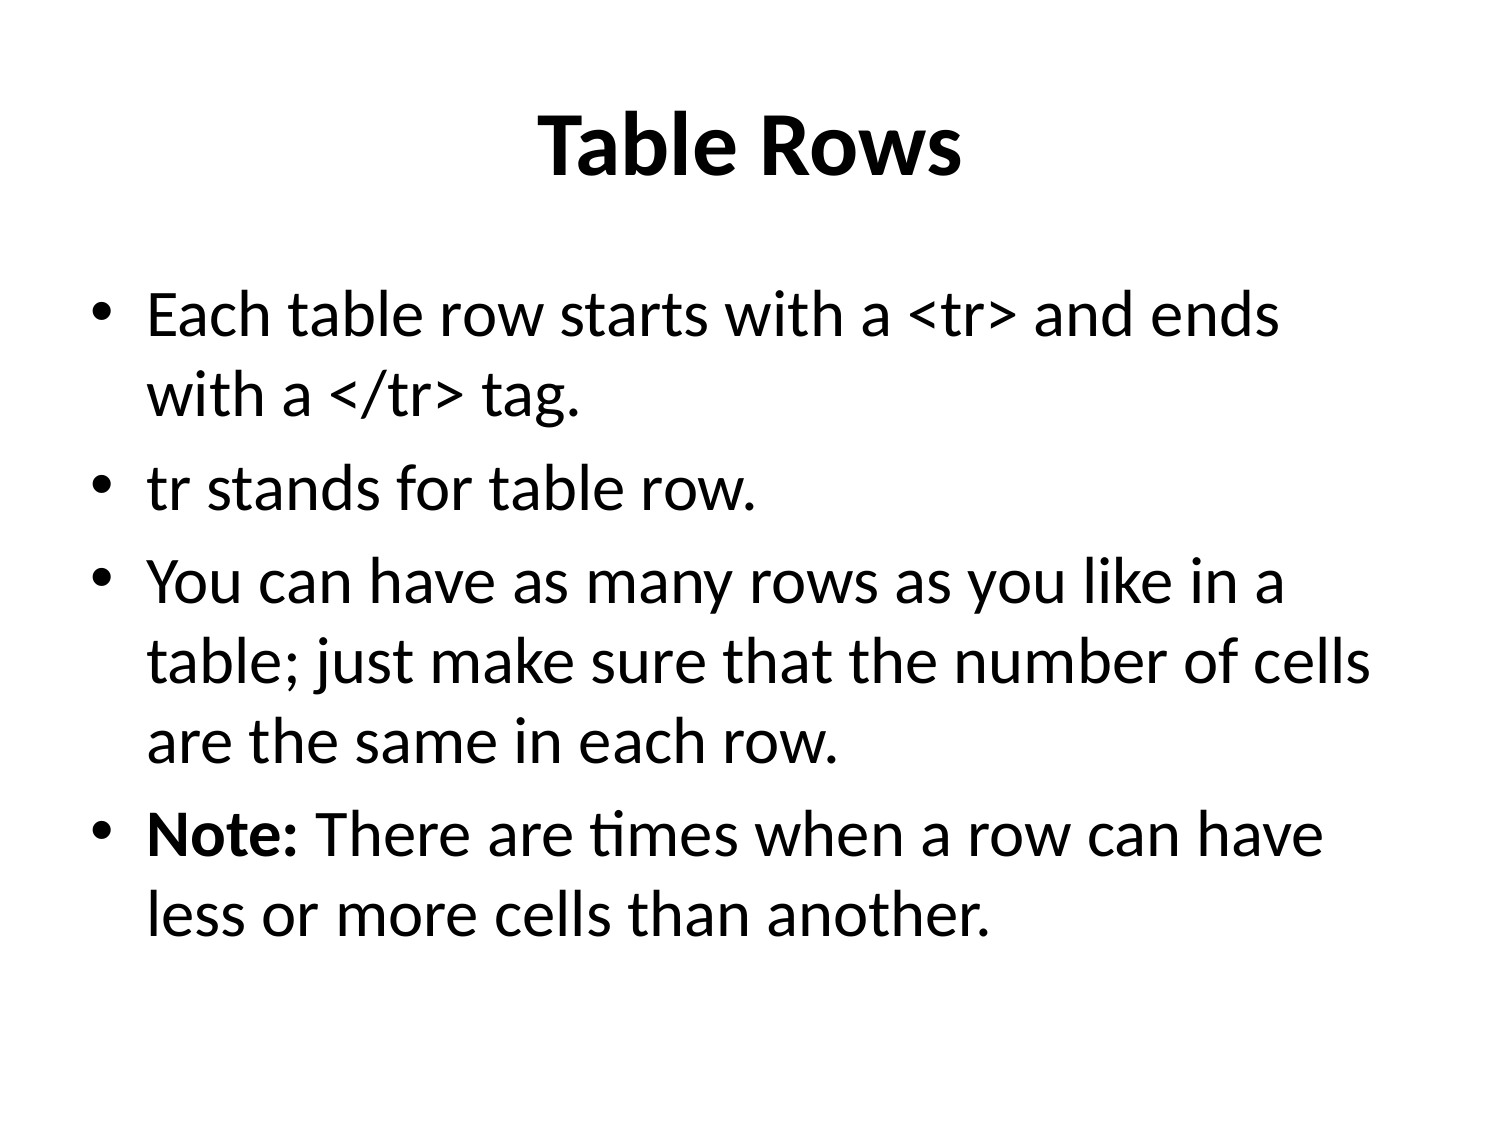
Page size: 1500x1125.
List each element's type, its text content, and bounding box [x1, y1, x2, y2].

title Table Rows [75, 45, 1425, 233]
list Each table row starts with a <tr> and ends with a </tr> tag. tr stands for table row. You can have as many rows as you like in a table; just make sure that the number of cells are the same in each row. Note: There are times when a row can have less or more cells than another. [75, 262, 1425, 1005]
